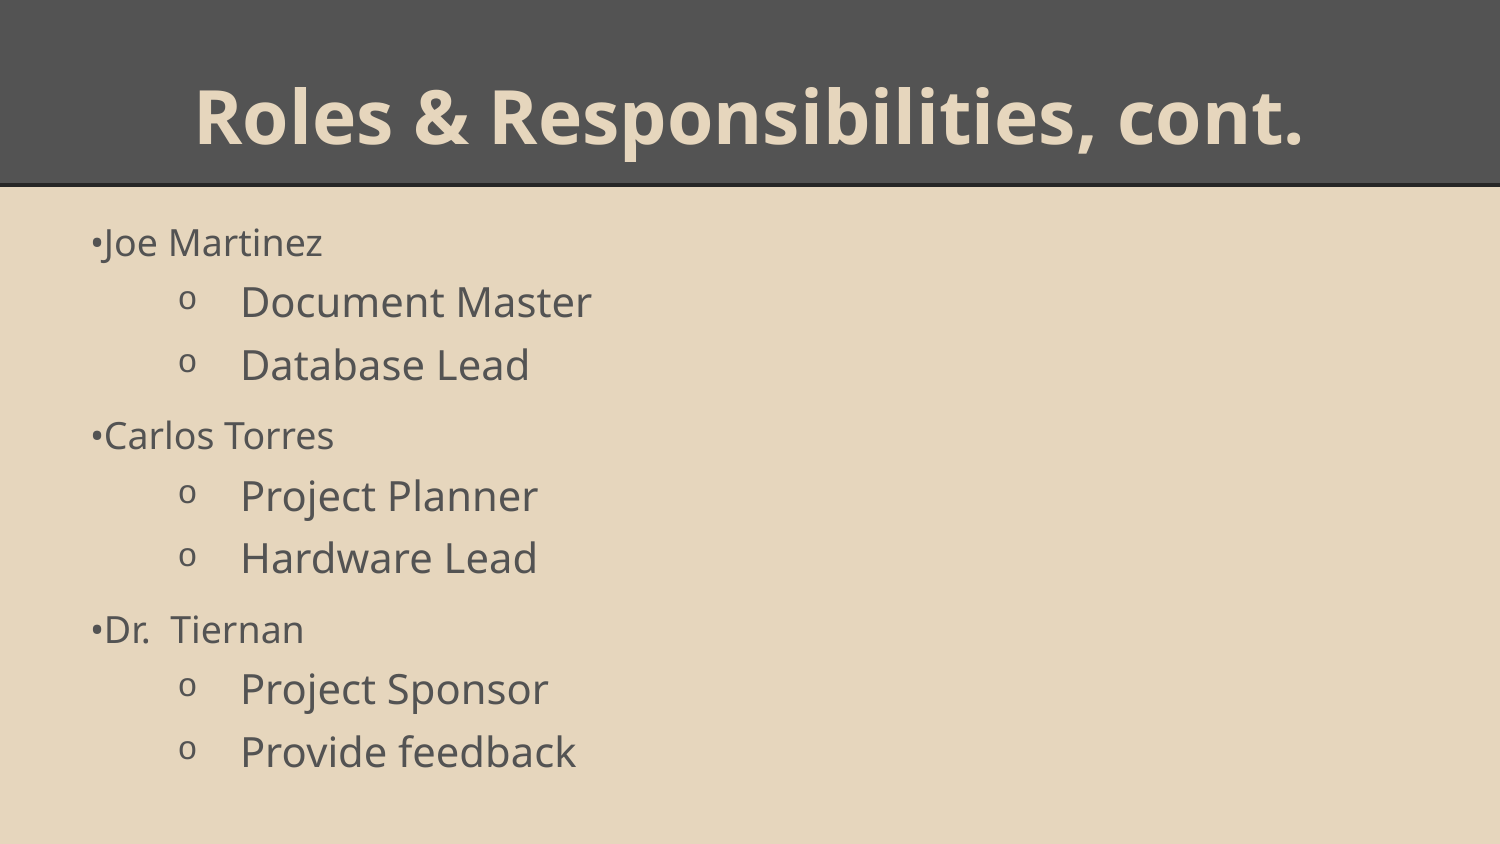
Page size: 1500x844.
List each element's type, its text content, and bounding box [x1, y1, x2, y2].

title Roles & Responsibilities, cont. [75, 33, 1425, 175]
list •Joe Martinez Document Master Database Lead •Carlos Torres Project Planner Hardware Lead •Dr. Tiernan Project Sponsor Provide feedback [75, 196, 1425, 808]
